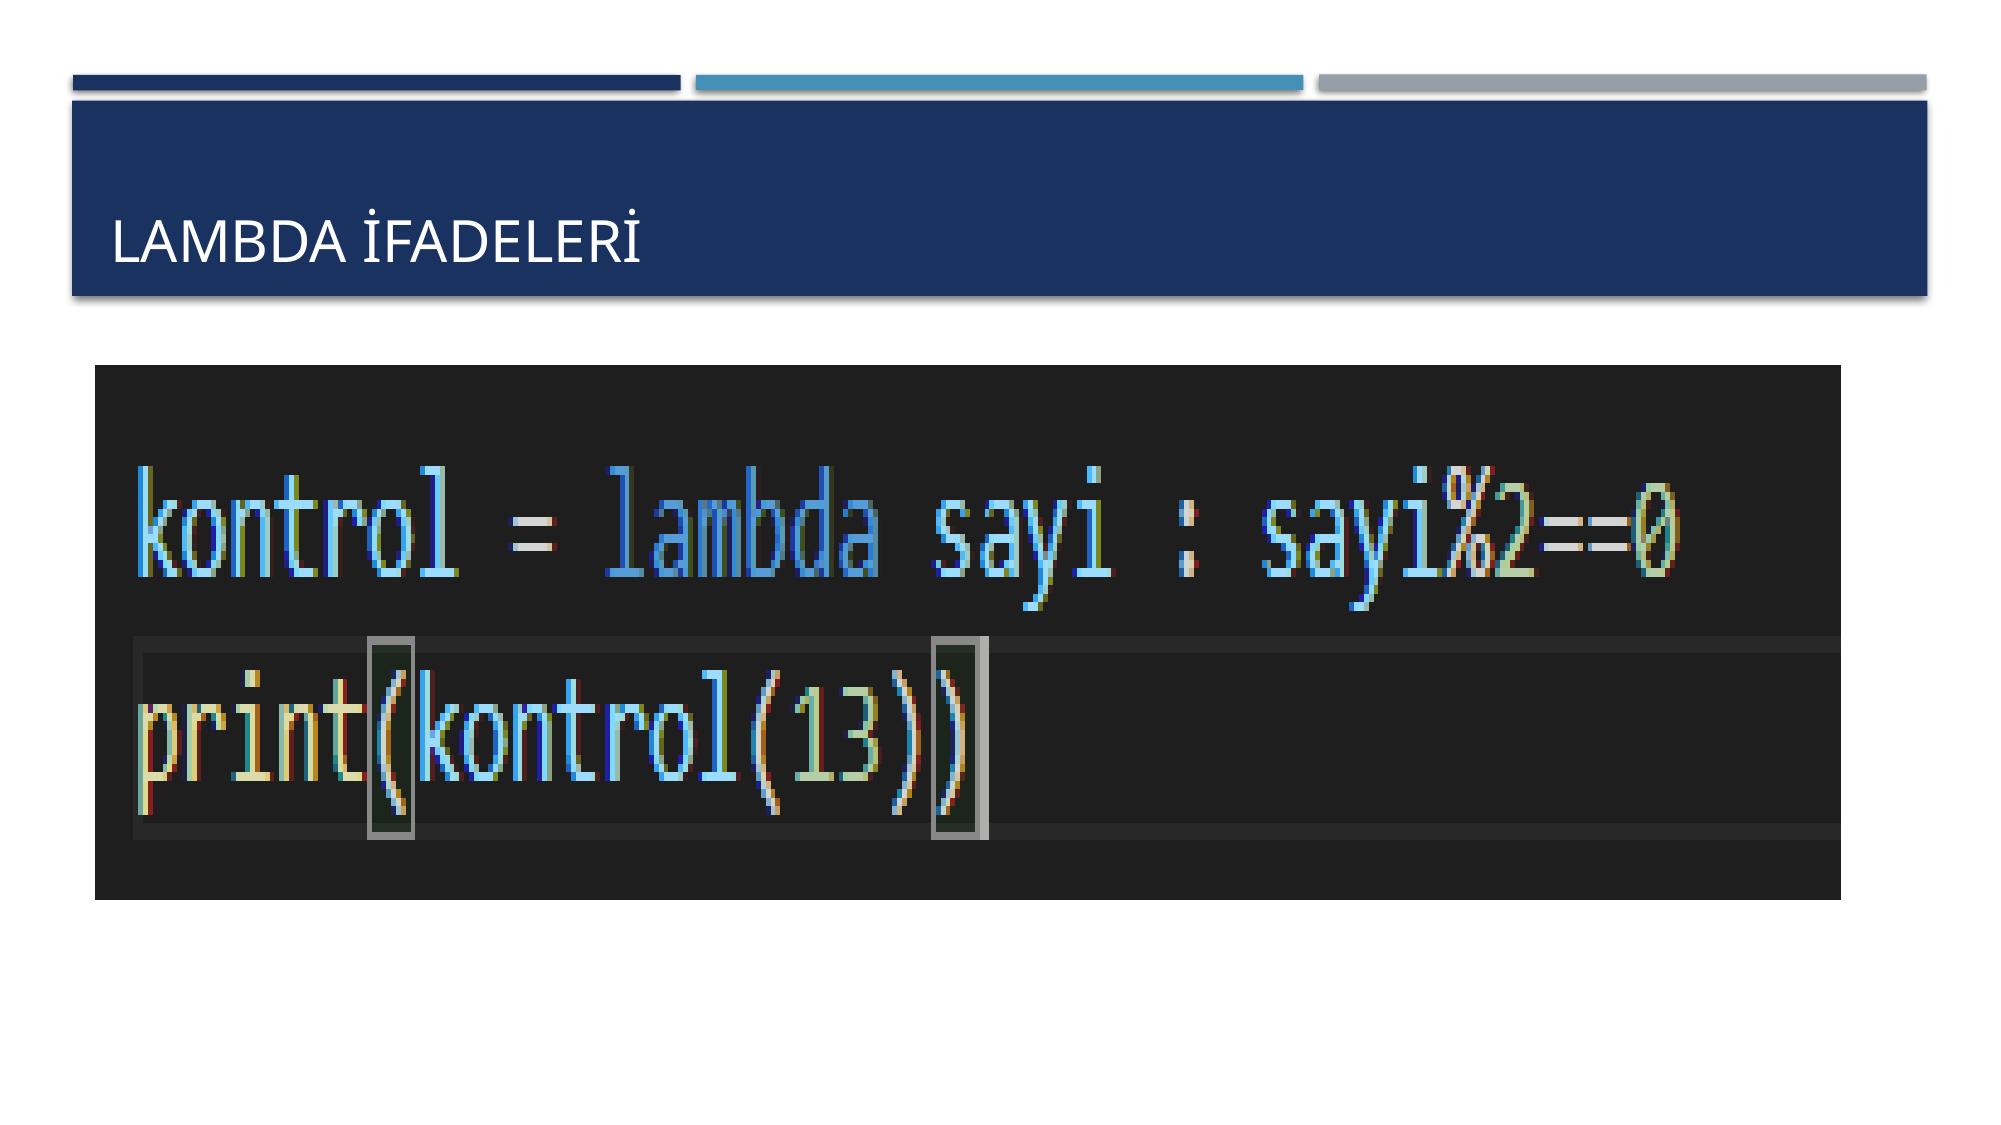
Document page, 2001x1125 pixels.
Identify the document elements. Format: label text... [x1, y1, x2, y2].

title Lambda ifadeleri [95, 115, 1905, 282]
picture [94, 365, 1841, 901]
